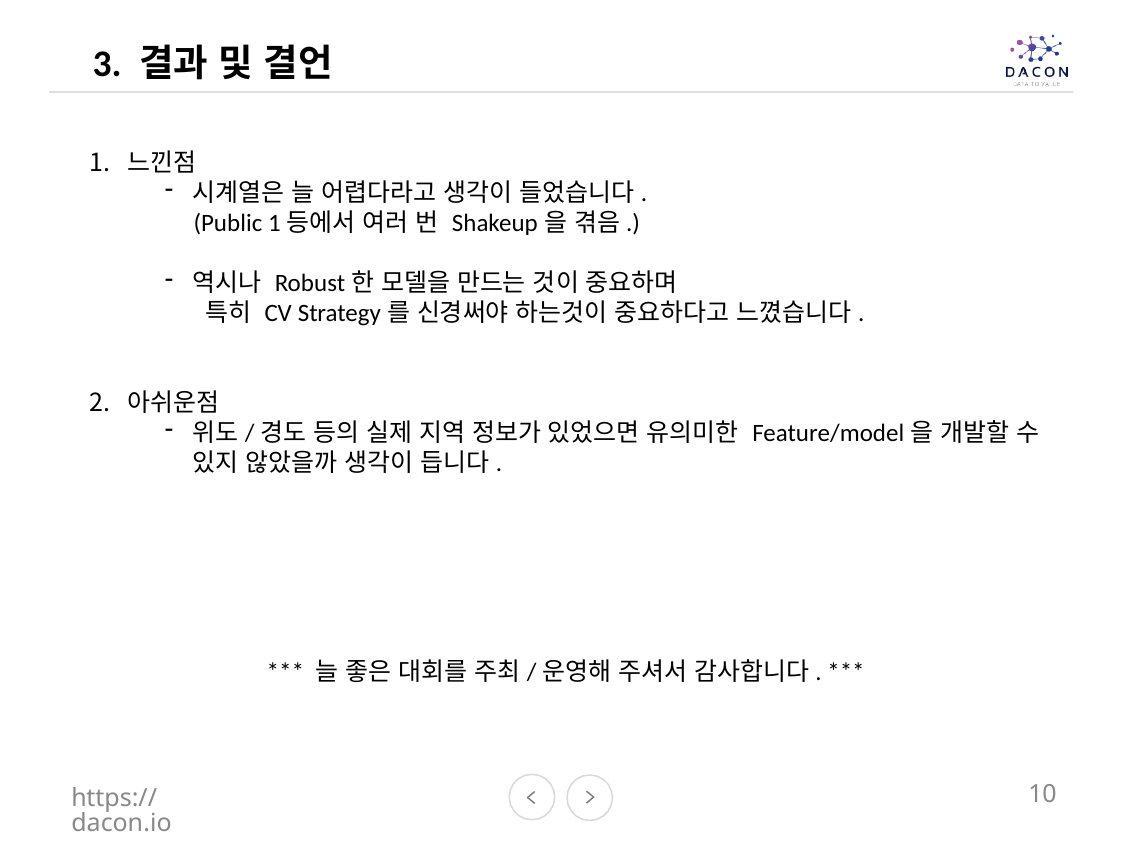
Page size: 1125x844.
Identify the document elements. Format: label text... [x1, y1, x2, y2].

text_box 느낀점 시계열은 늘 어렵다라고 생각이 들었습니다. (Public 1등에서 여러 번 Shakeup을 겪음.) 역시나 Robust한 모델을 만드는 것이 중요하며 특히 CV Strategy를 신경써야 하는것이 중요하다고 느꼈습니다. 아쉬운점 위도/경도 등의 실제 지역 정보가 있었으면 유의미한 Feature/model을 개발할 수 있지 않았을까 생각이 듭니다. *** 늘 좋은 대회를 주최/운영해 주셔서 감사합니다. *** [74, 109, 1063, 723]
slide_number 10 [1024, 785, 1058, 844]
text_box 3. 결과 및 결언 [77, 32, 513, 92]
footer https://dacon.io [69, 785, 236, 844]
picture [1004, 27, 1069, 93]
